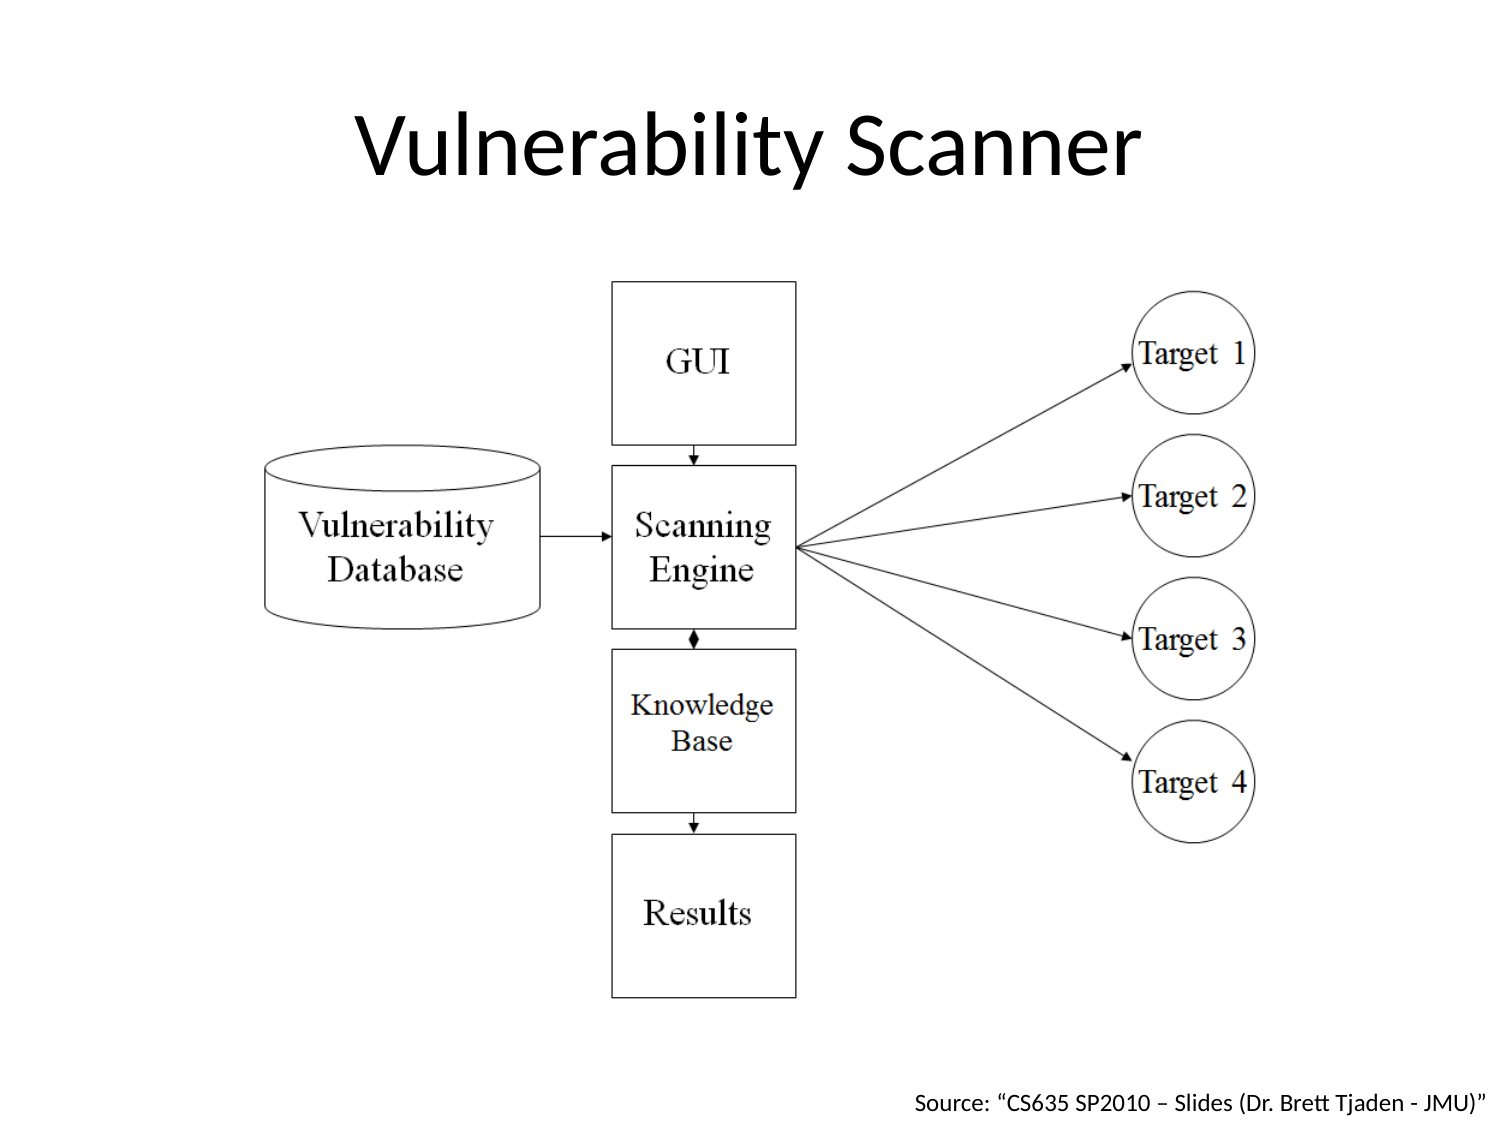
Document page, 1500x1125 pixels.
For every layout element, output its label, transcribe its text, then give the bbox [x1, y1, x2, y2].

text_box Source: “CS635 SP2010 – Slides (Dr. Brett Tjaden - JMU)” [899, 1079, 1500, 1125]
picture [255, 262, 1259, 1003]
title Vulnerability Scanner [75, 45, 1425, 233]
